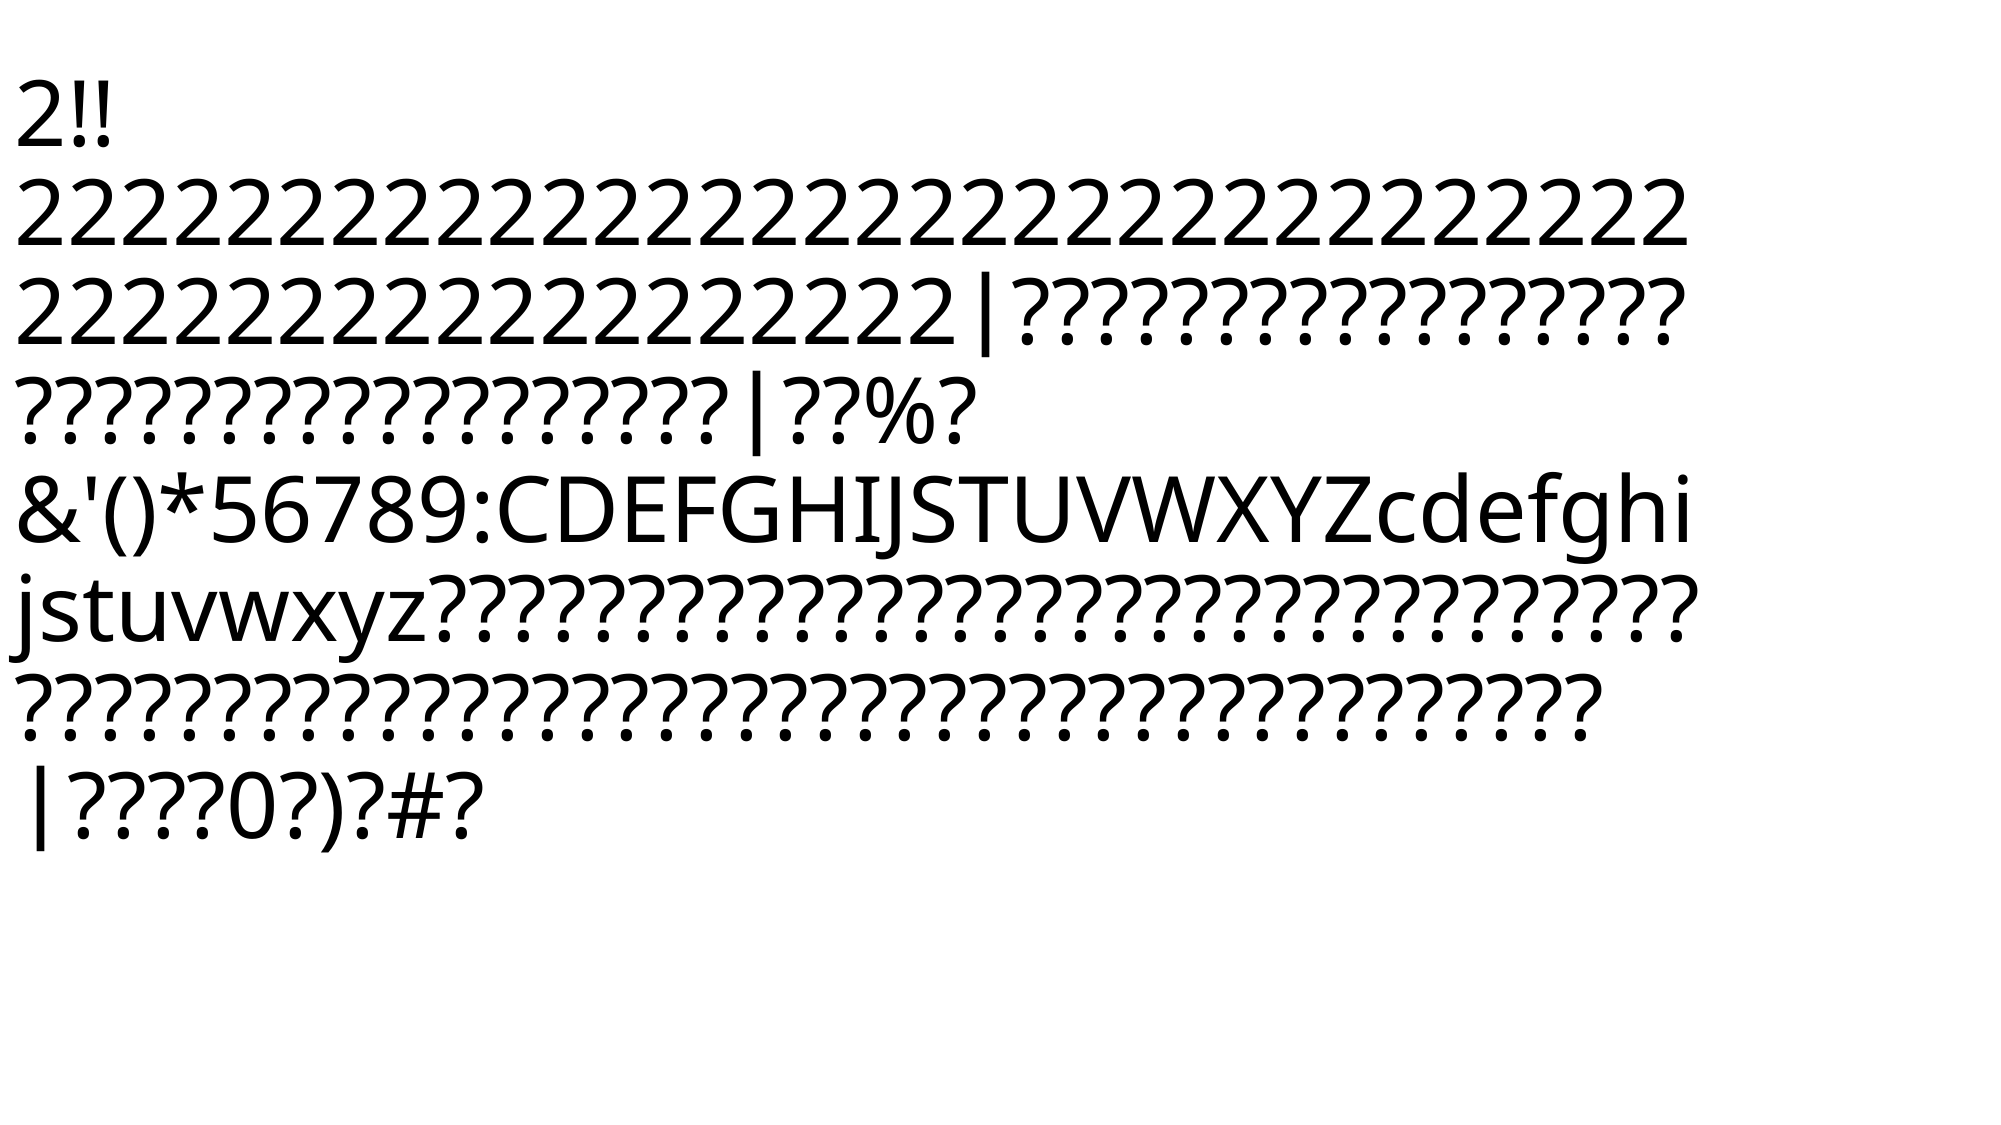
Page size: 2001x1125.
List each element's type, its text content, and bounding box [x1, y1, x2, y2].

title 2!!22222222222222222222222222222222222222222222222222?????????????????????????????????????%?&'()*56789:CDEFGHIJSTUVWXYZcdefghijstuvwxyz????????????????????????????????????????????????????????????????????????????0?)?#? [0, 59, 1725, 278]
